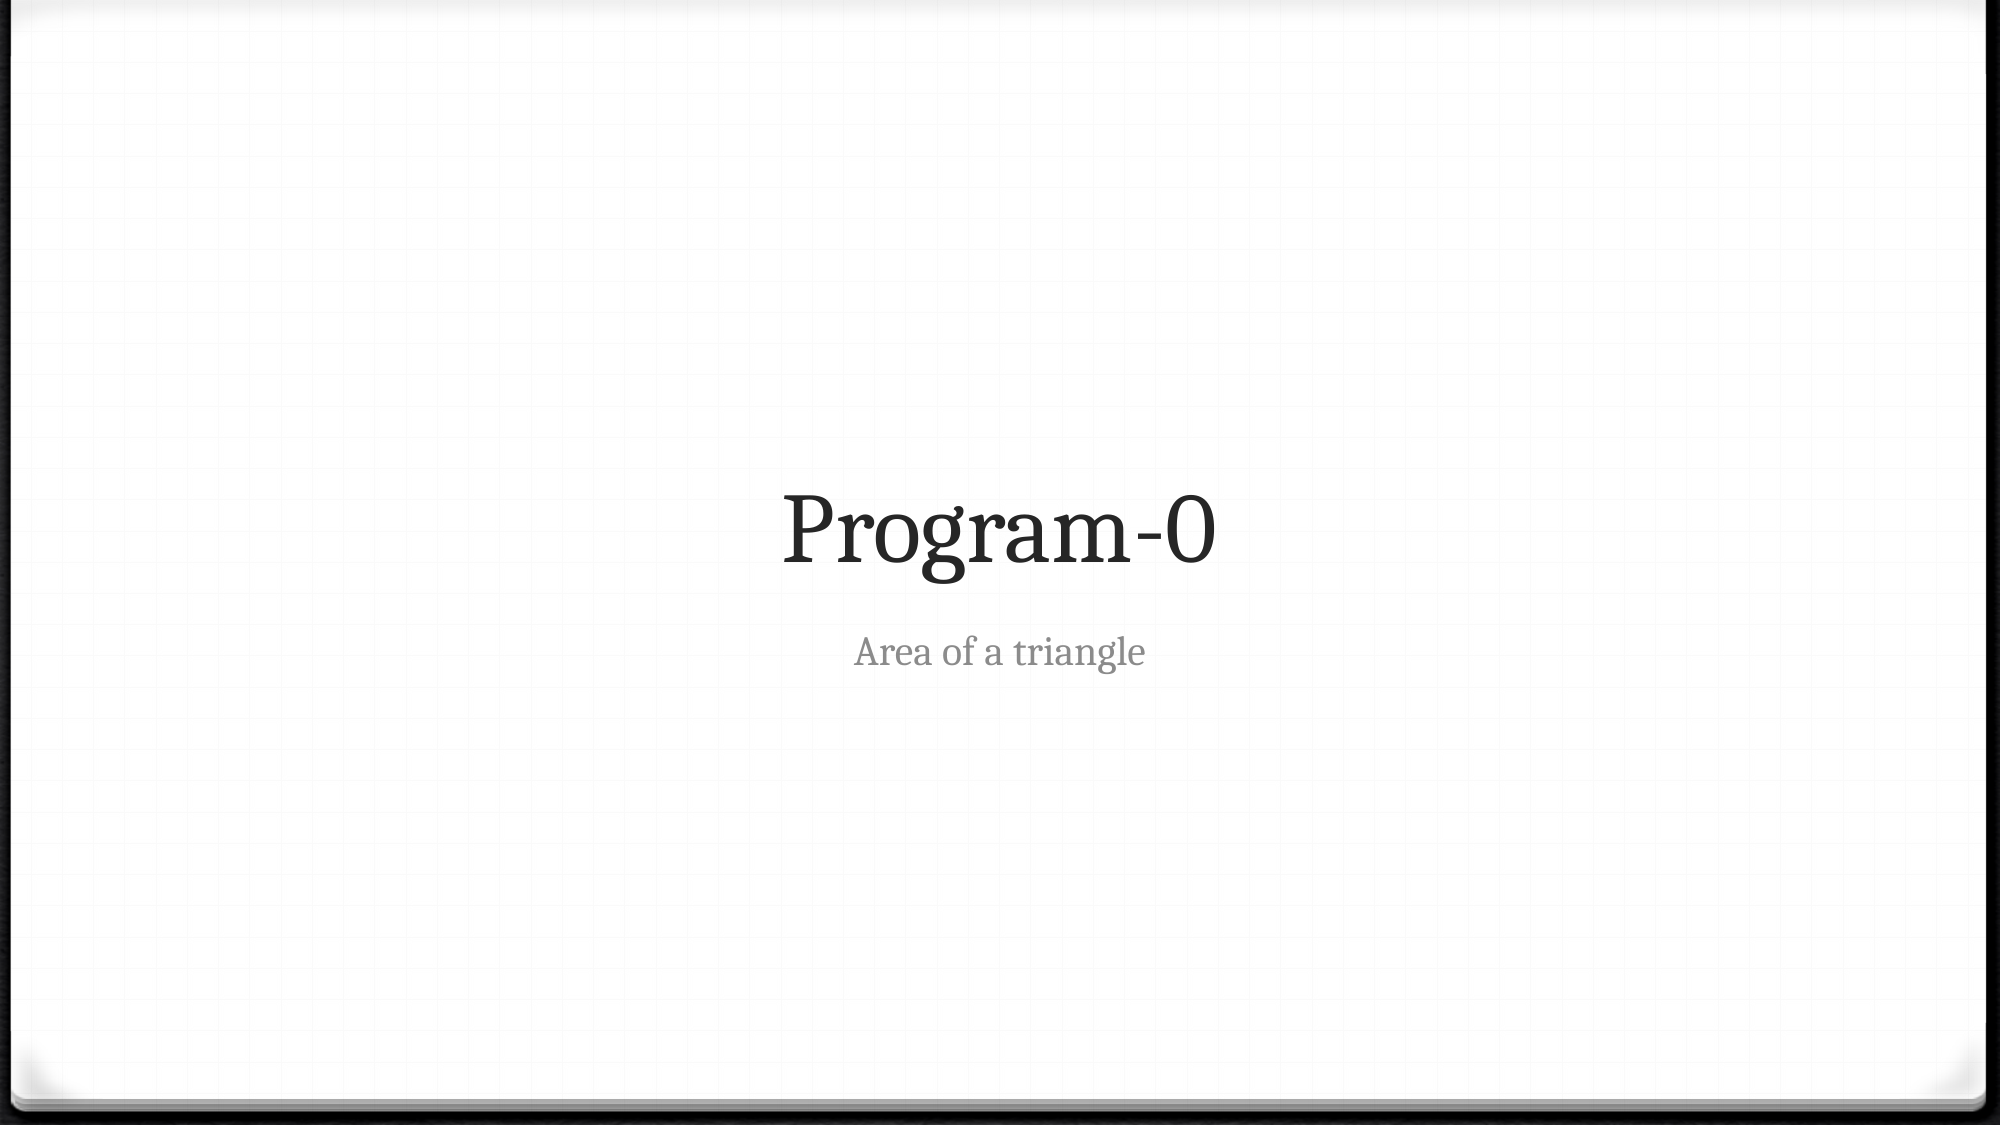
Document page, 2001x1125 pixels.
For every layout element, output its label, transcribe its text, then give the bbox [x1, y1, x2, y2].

picture [0, 0, 2000, 1125]
title Program-0 [120, 245, 1880, 590]
list Area of a triangle [183, 615, 1817, 862]
